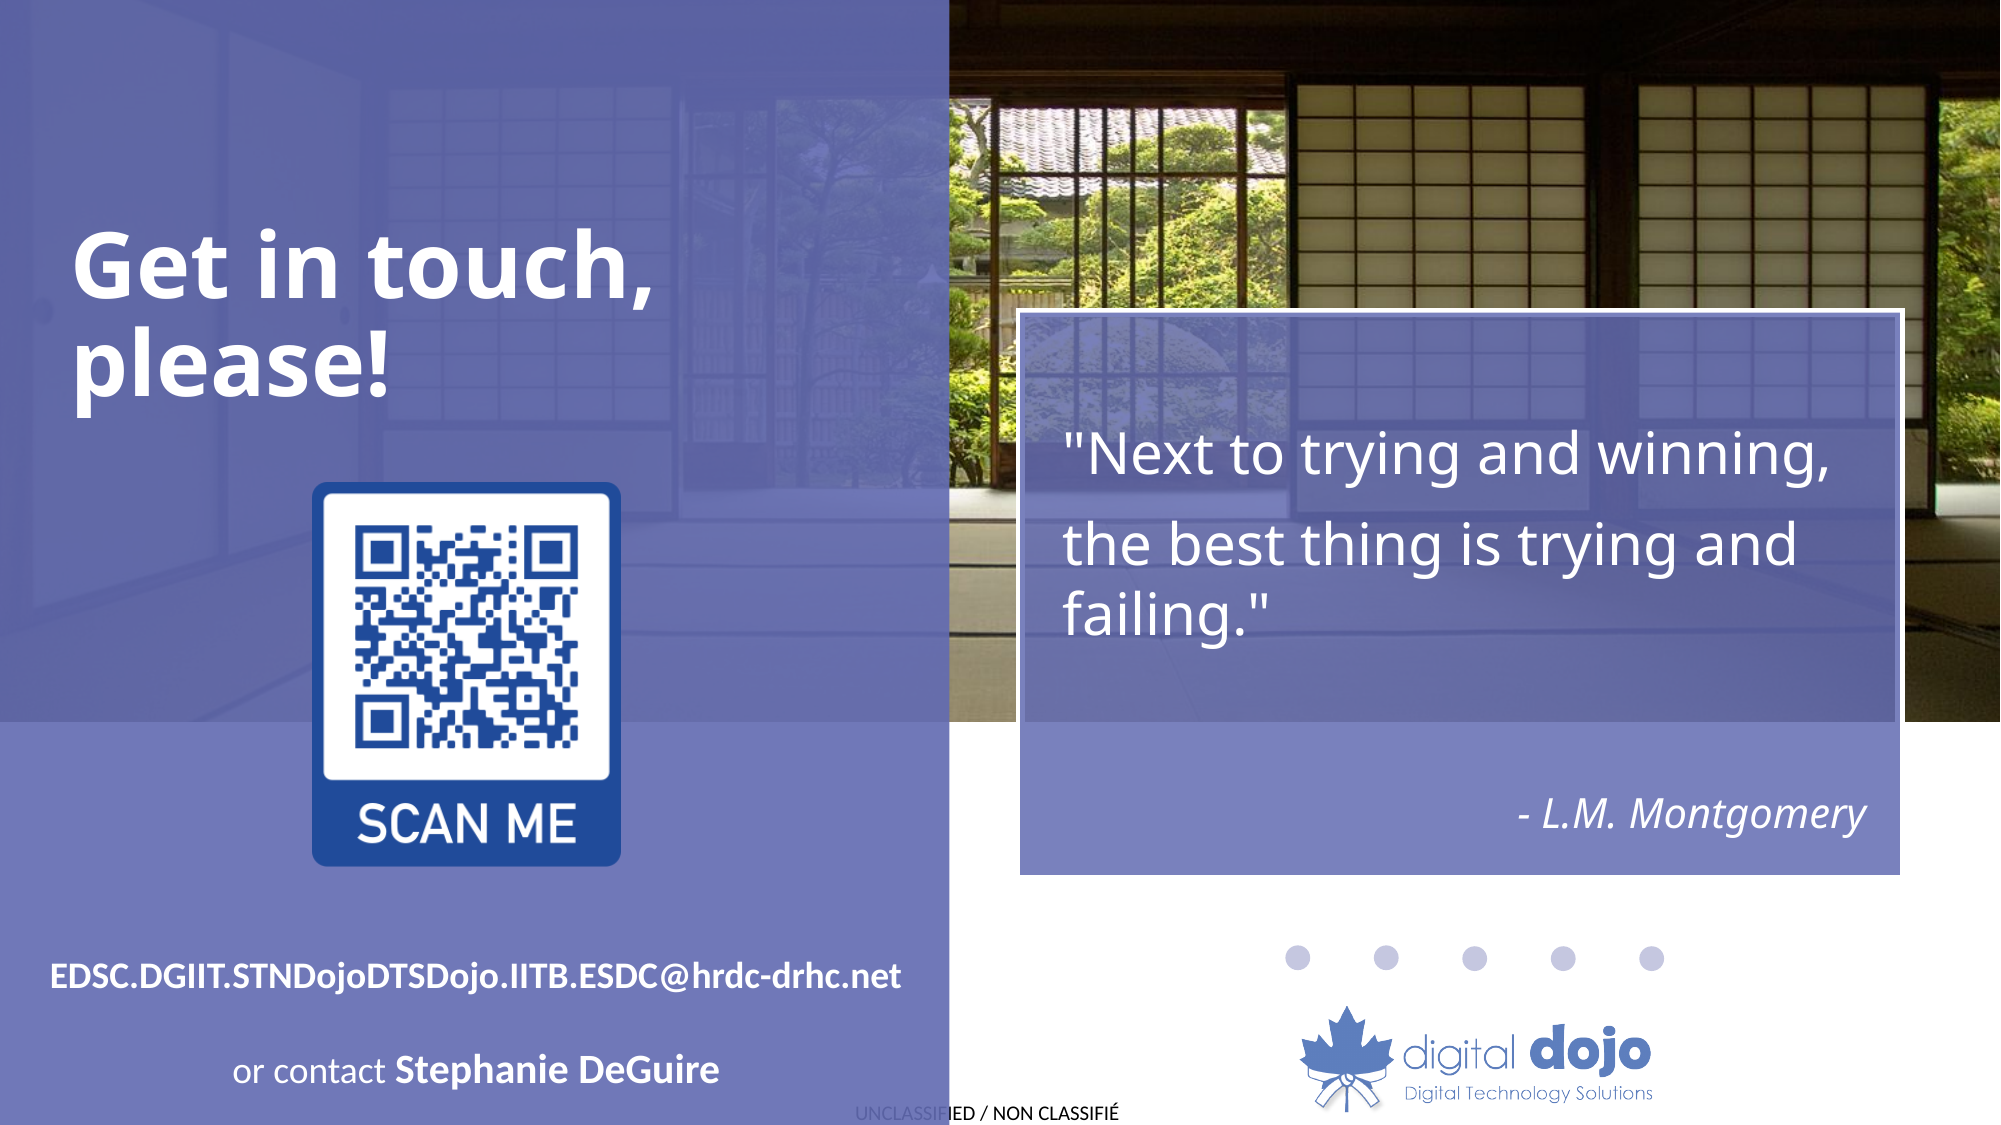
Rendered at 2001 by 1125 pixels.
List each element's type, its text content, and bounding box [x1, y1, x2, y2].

picture [312, 482, 621, 867]
list EDSC.DGIIT.STNDojoDTSDojo.IITB.ESDC@hrdc-drhc.net or contact Stephanie DeGuire [3, 943, 950, 1125]
title Get in touch, please! [55, 211, 832, 409]
picture [1299, 1006, 1653, 1117]
picture [950, 0, 2000, 722]
list "Next to trying and winning, the best thing is trying and failing." - L.M. Montgomery [1047, 408, 1882, 793]
